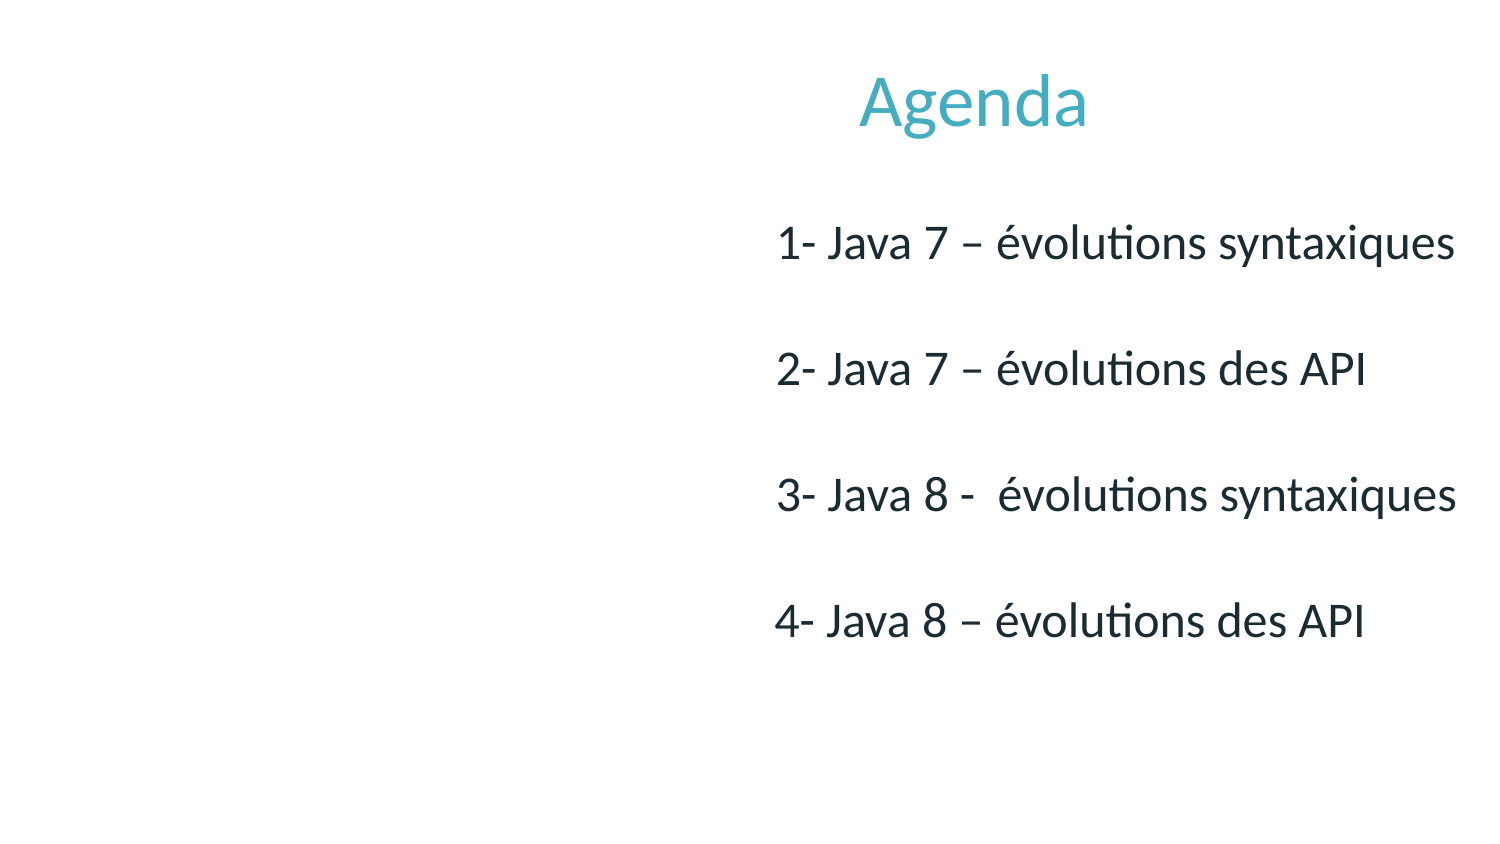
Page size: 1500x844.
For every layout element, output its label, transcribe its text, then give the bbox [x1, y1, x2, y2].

text_box 4- Java 8 – évolutions des API [759, 580, 1500, 655]
text_box 1- Java 7 – évolutions syntaxiques [761, 202, 1495, 277]
text_box 3- Java 8 - évolutions syntaxiques [761, 454, 1495, 529]
text_box 2- Java 7 – évolutions des API [761, 328, 1471, 403]
